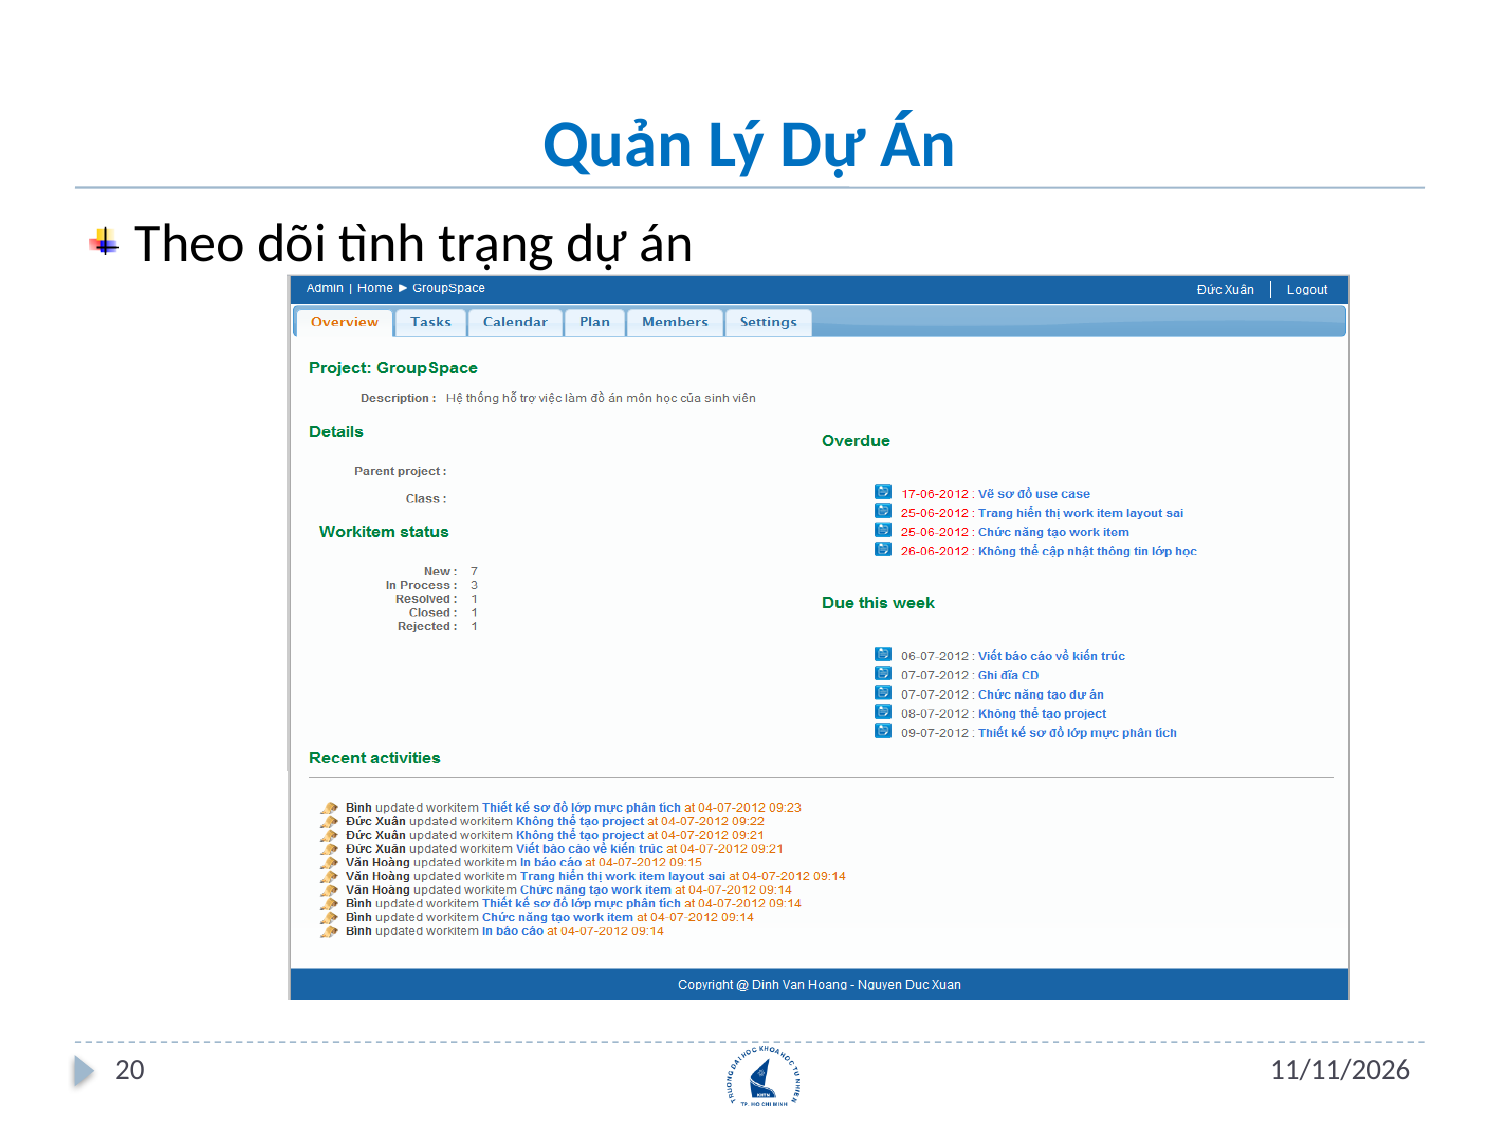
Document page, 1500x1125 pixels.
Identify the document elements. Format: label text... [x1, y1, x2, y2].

list Theo dõi tình trạng dự án [75, 200, 1425, 1010]
title Quản Lý Dự Án [75, 24, 1425, 188]
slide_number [1051, 1042, 1426, 1103]
slide_number 20 [100, 1042, 426, 1103]
picture [89, 225, 119, 255]
footer [475, 1042, 1051, 1103]
picture [287, 274, 1350, 1001]
